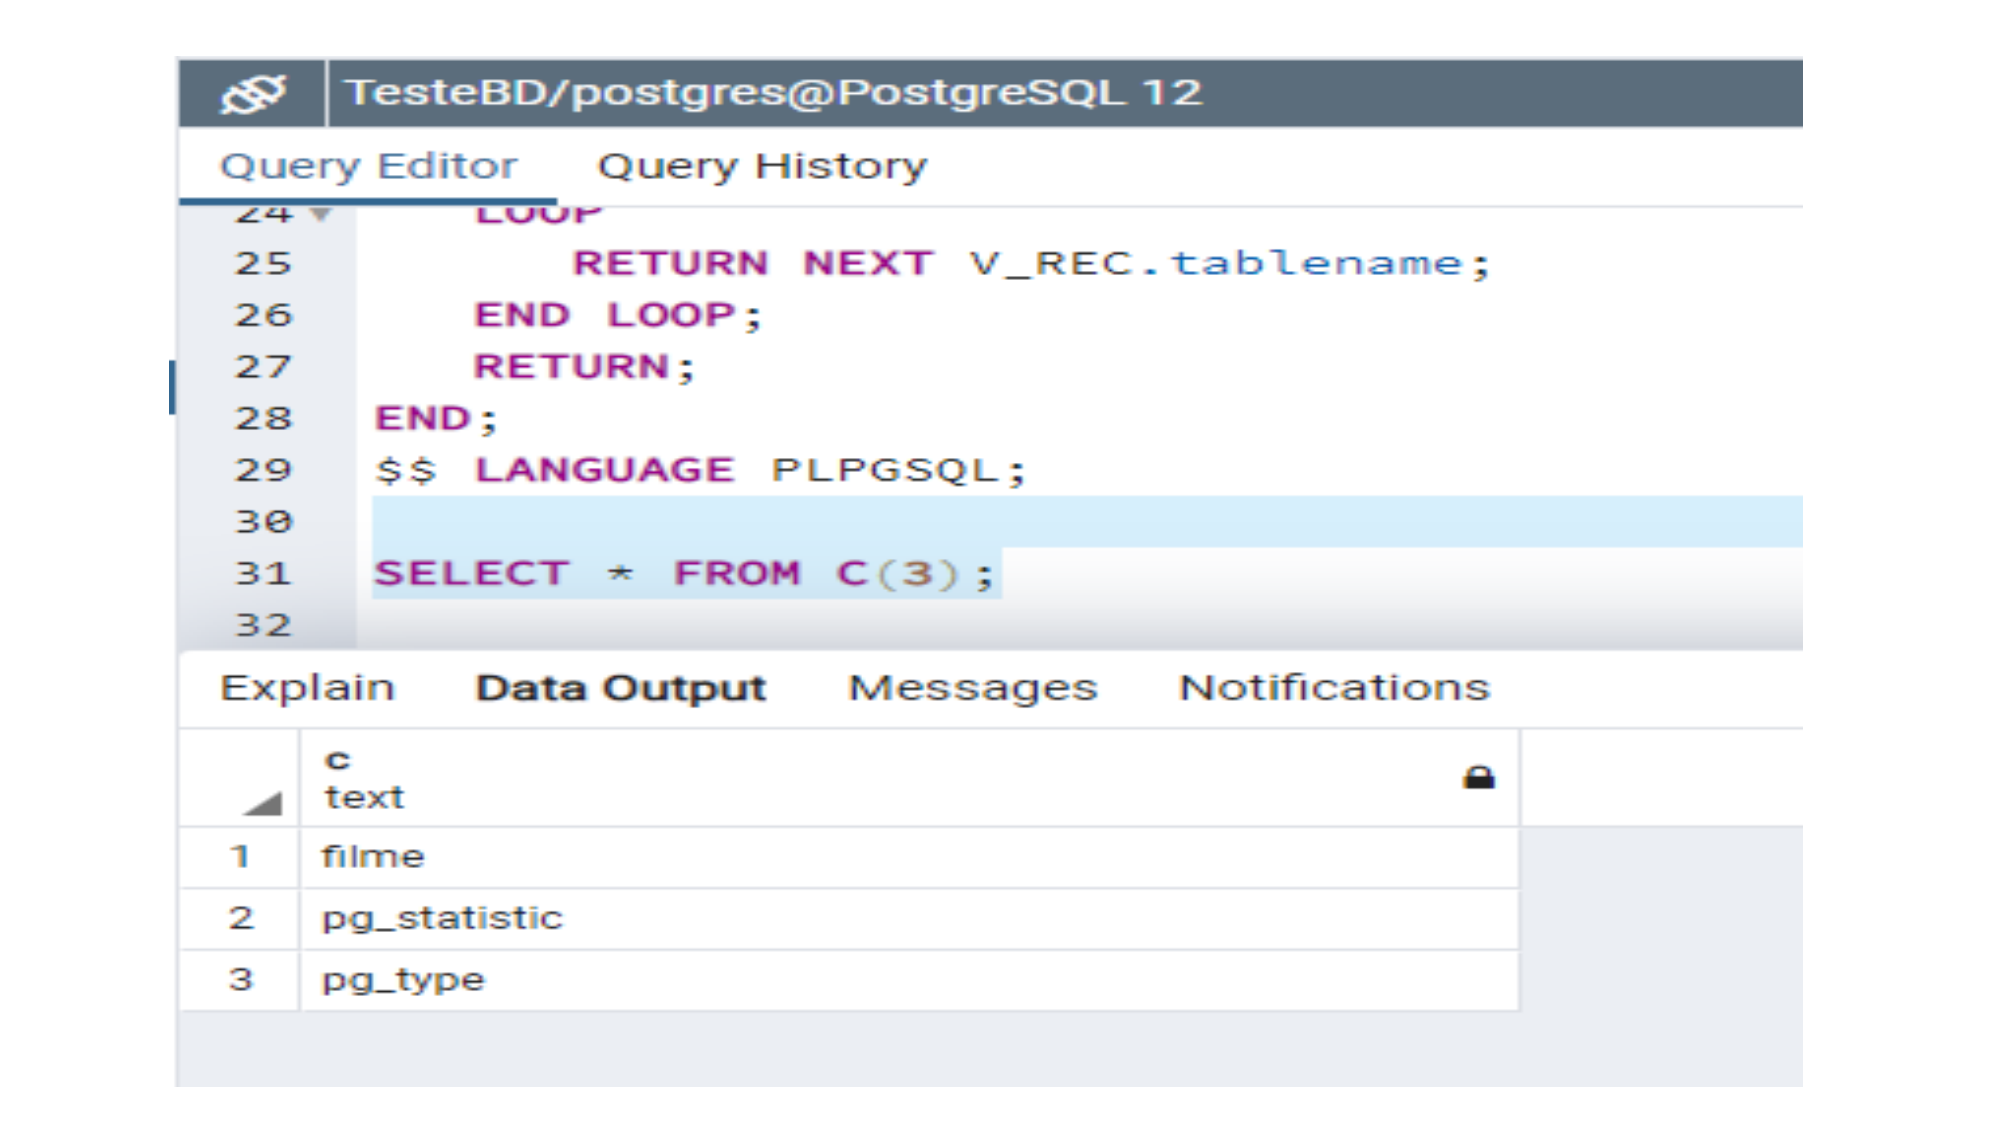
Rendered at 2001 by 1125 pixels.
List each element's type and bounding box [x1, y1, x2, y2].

list [169, 56, 1803, 1087]
